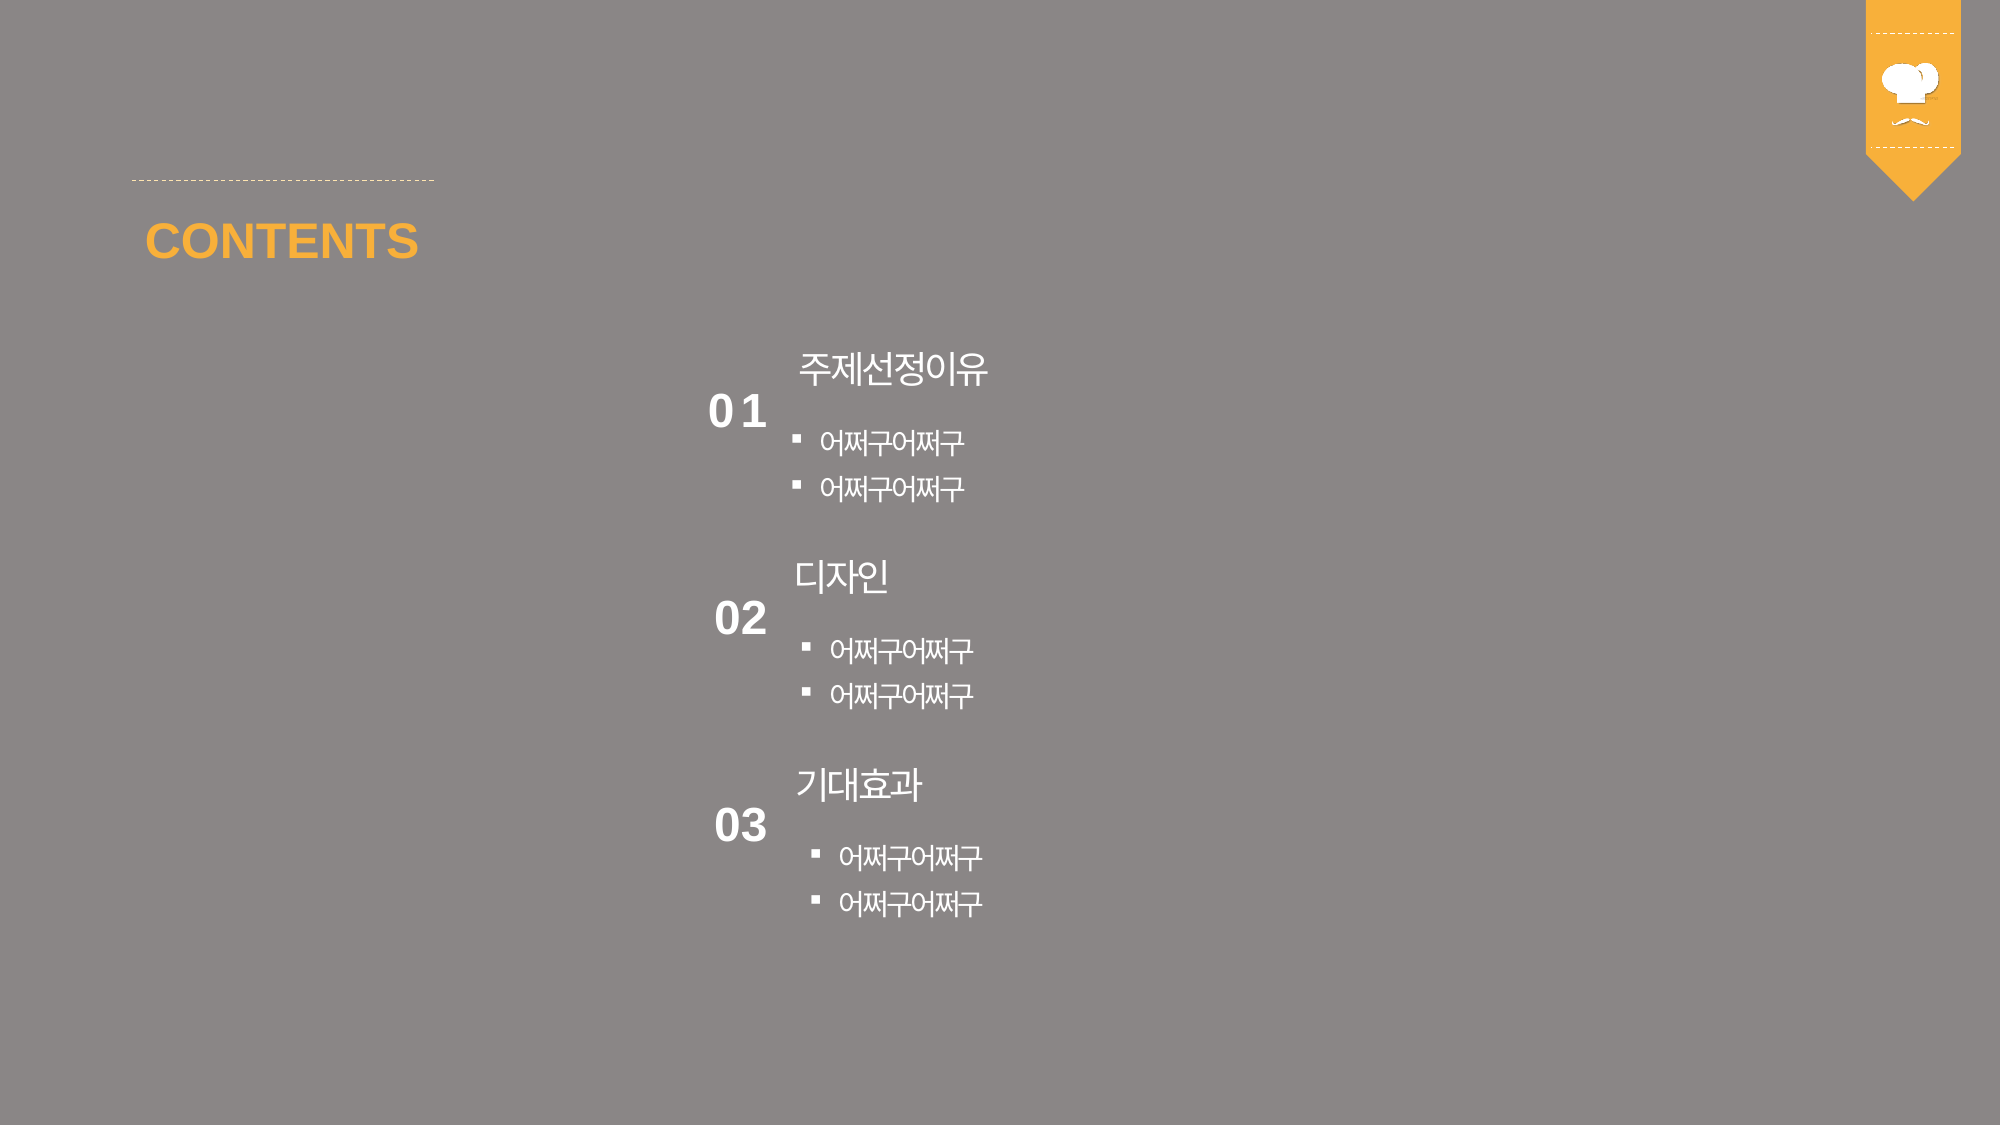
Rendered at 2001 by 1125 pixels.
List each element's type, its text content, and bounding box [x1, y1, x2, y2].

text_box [1865, 0, 1961, 202]
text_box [689, 239, 1376, 1050]
text_box CONTENTS [130, 201, 434, 277]
